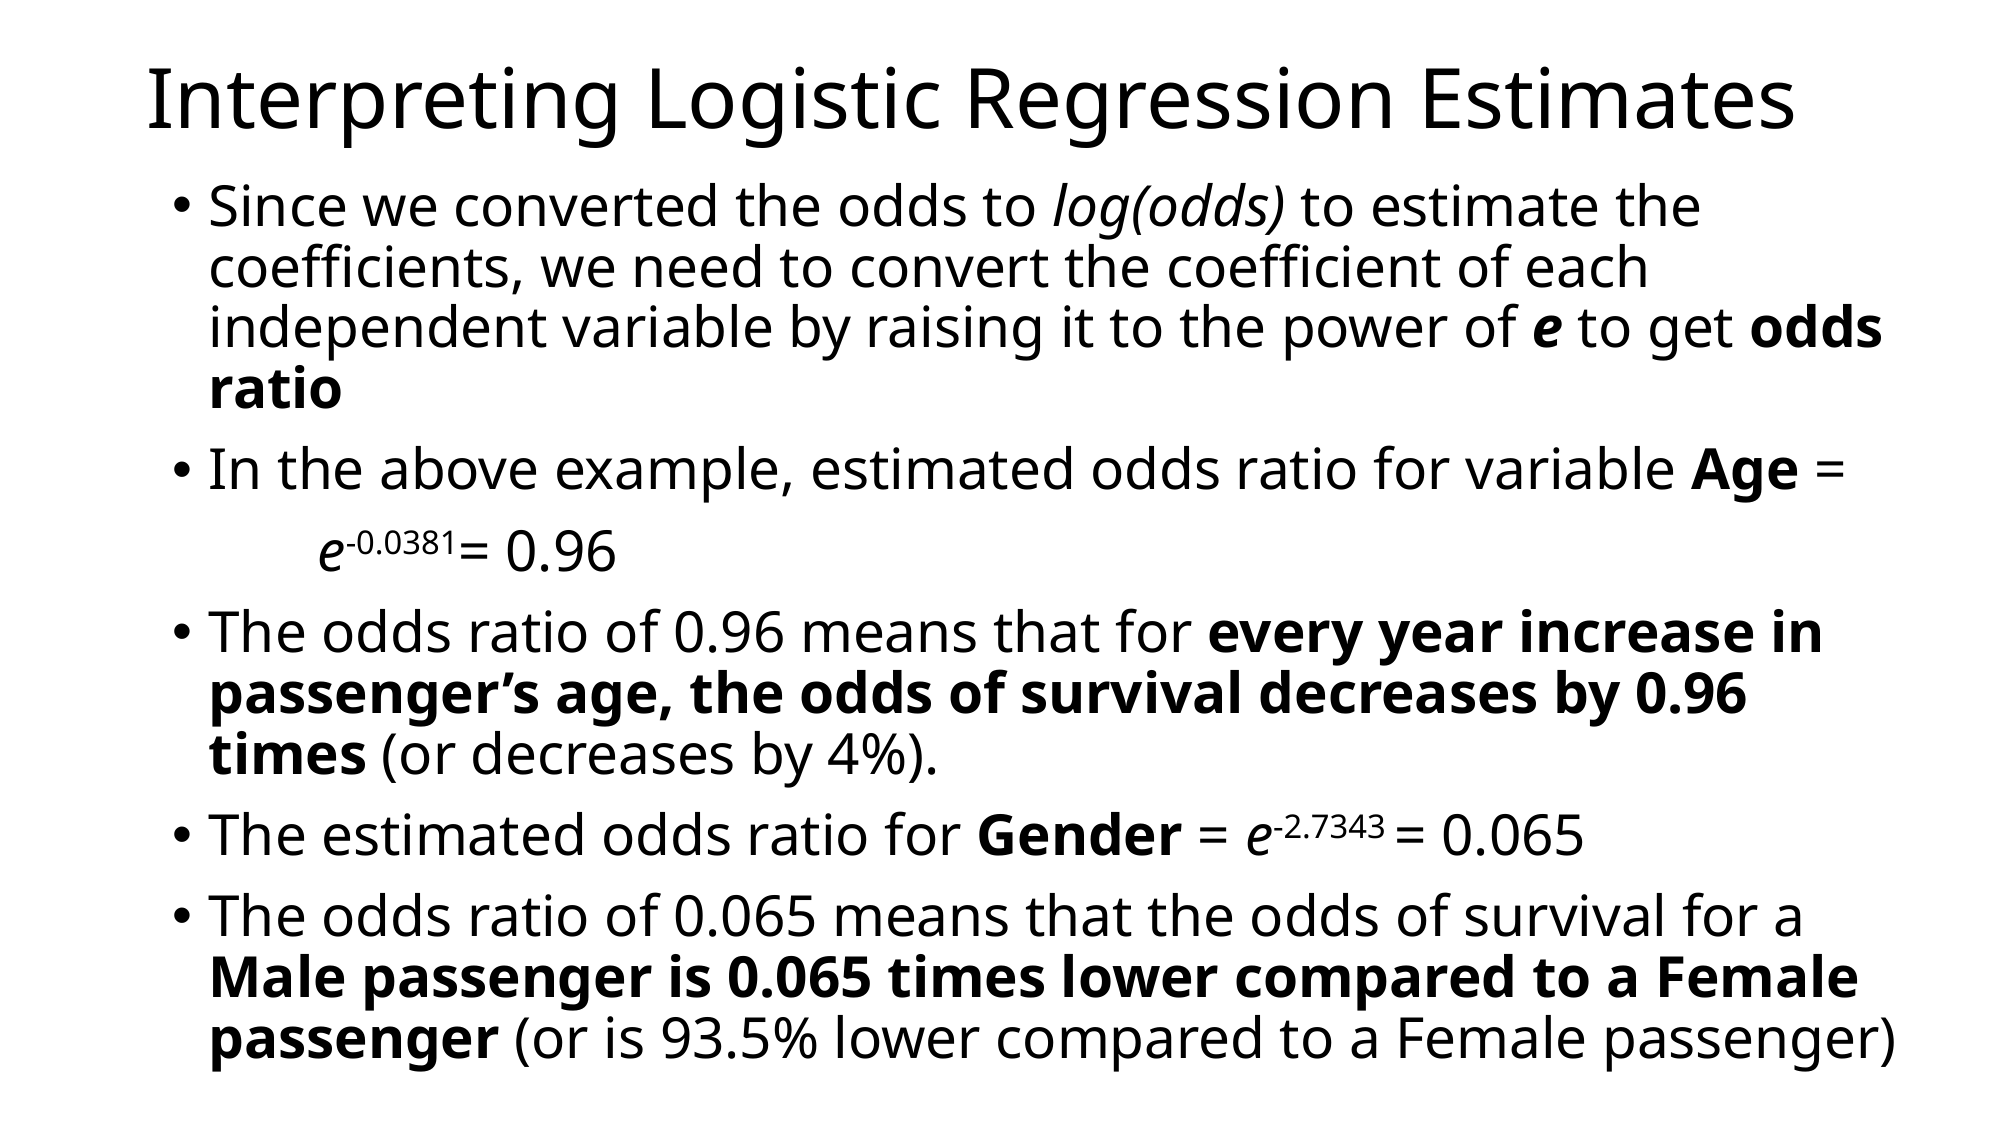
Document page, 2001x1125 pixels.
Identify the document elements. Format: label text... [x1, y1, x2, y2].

title Interpreting Logistic Regression Estimates [131, 34, 2000, 170]
list Since we converted the odds to log(odds) to estimate the coefficients, we need to convert the coefficient of each independent variable by raising it to the power of e to get odds ratio In the above example, estimated odds ratio for variable Age = e-0.0381= 0.96 The odds ratio of 0.96 means that for every year increase in passenger’s age, the odds of survival decreases by 0.96 times (or decreases by 4%). The estimated odds ratio for Gender = e-2.7343 = 0.065 The odds ratio of 0.065 means that the odds of survival for a Male passenger is 0.065 times lower compared to a Female passenger (or is 93.5% lower compared to a Female passenger) [157, 169, 1934, 1088]
